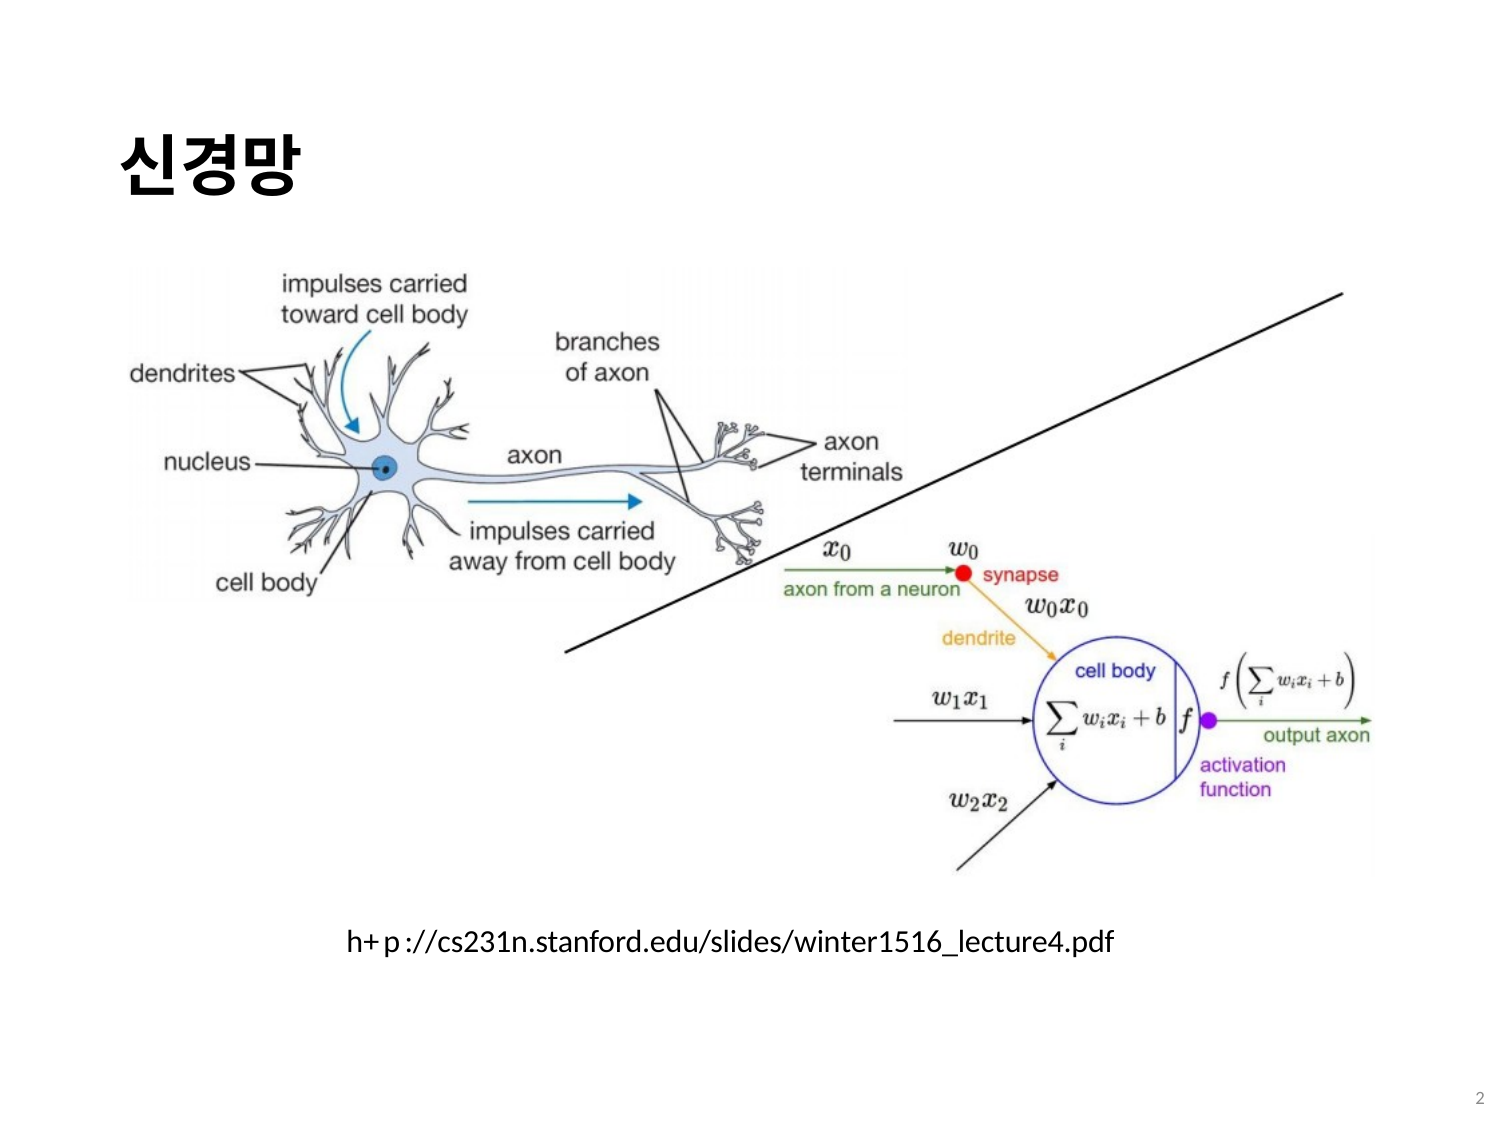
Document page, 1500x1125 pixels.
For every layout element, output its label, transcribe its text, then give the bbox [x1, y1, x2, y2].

title 신경망 [103, 60, 1398, 278]
text_box h+p://cs231n.stanford.edu/slides/winter1516_lecture4.pdf [344, 920, 1158, 960]
slide_number 1 [1419, 1066, 1500, 1125]
text_box [127, 267, 1376, 894]
